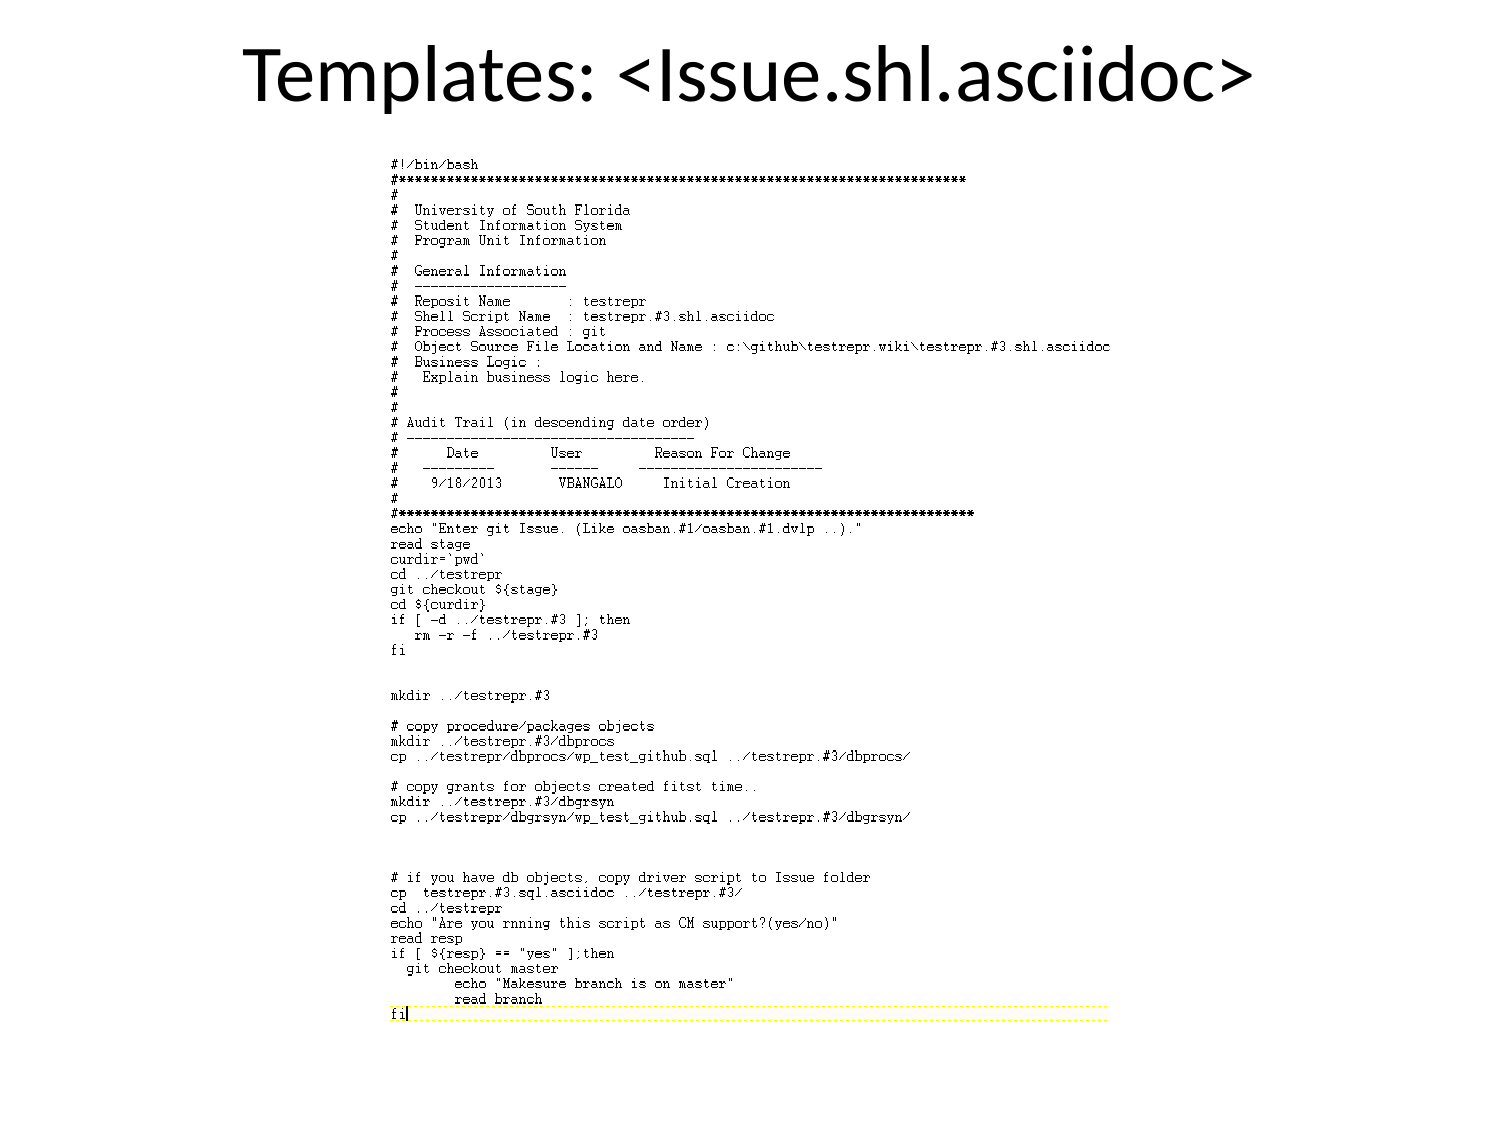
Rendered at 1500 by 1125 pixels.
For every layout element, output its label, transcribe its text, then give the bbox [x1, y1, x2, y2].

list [389, 157, 1110, 1026]
title Templates: <Issue.shl.asciidoc> [75, 12, 1425, 125]
